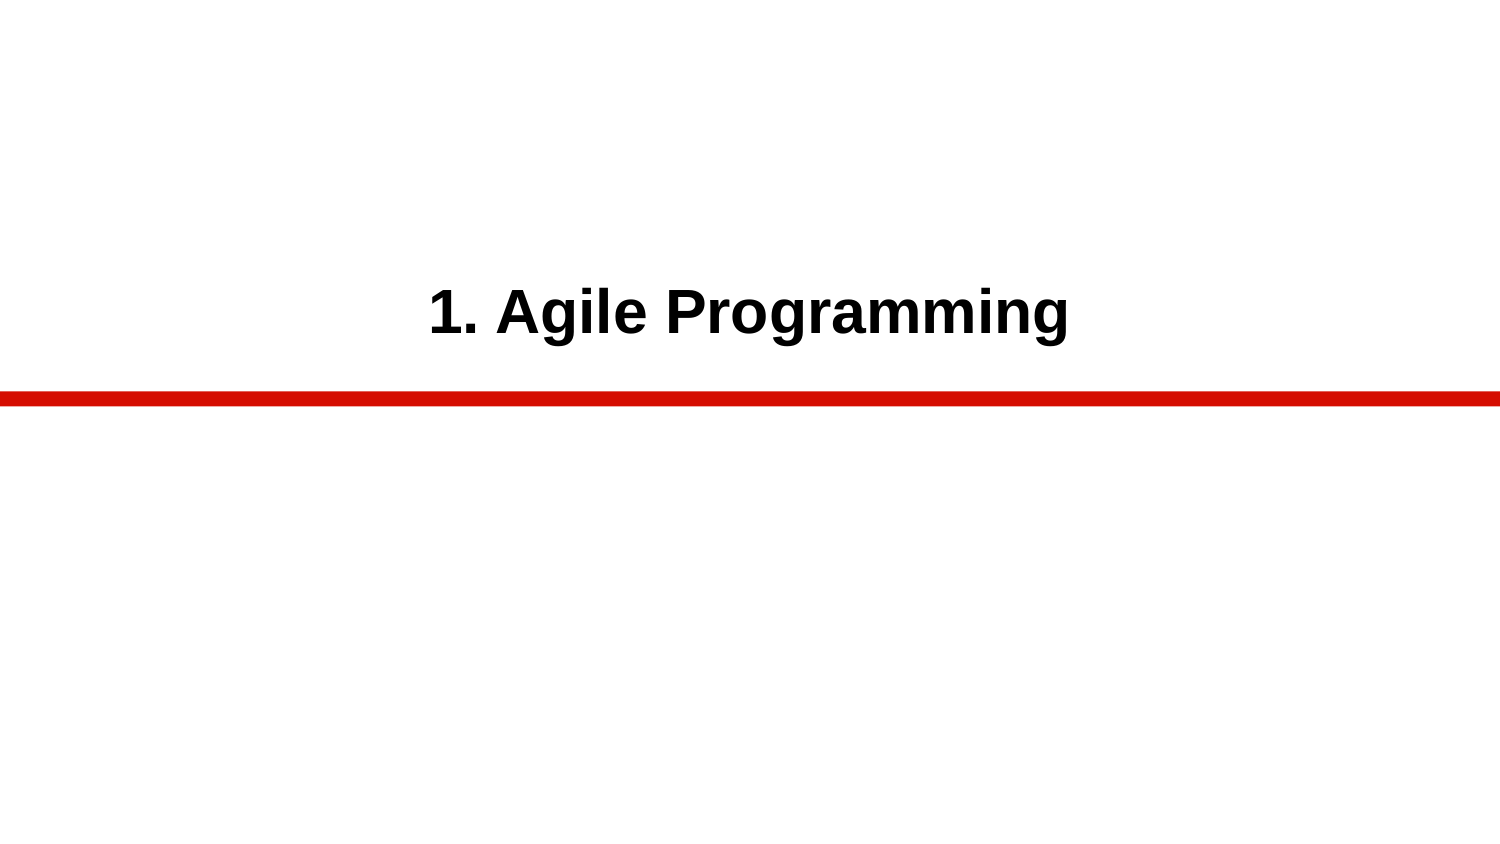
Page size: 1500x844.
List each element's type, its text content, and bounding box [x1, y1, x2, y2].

title 1. Agile Programming [0, 0, 1500, 392]
